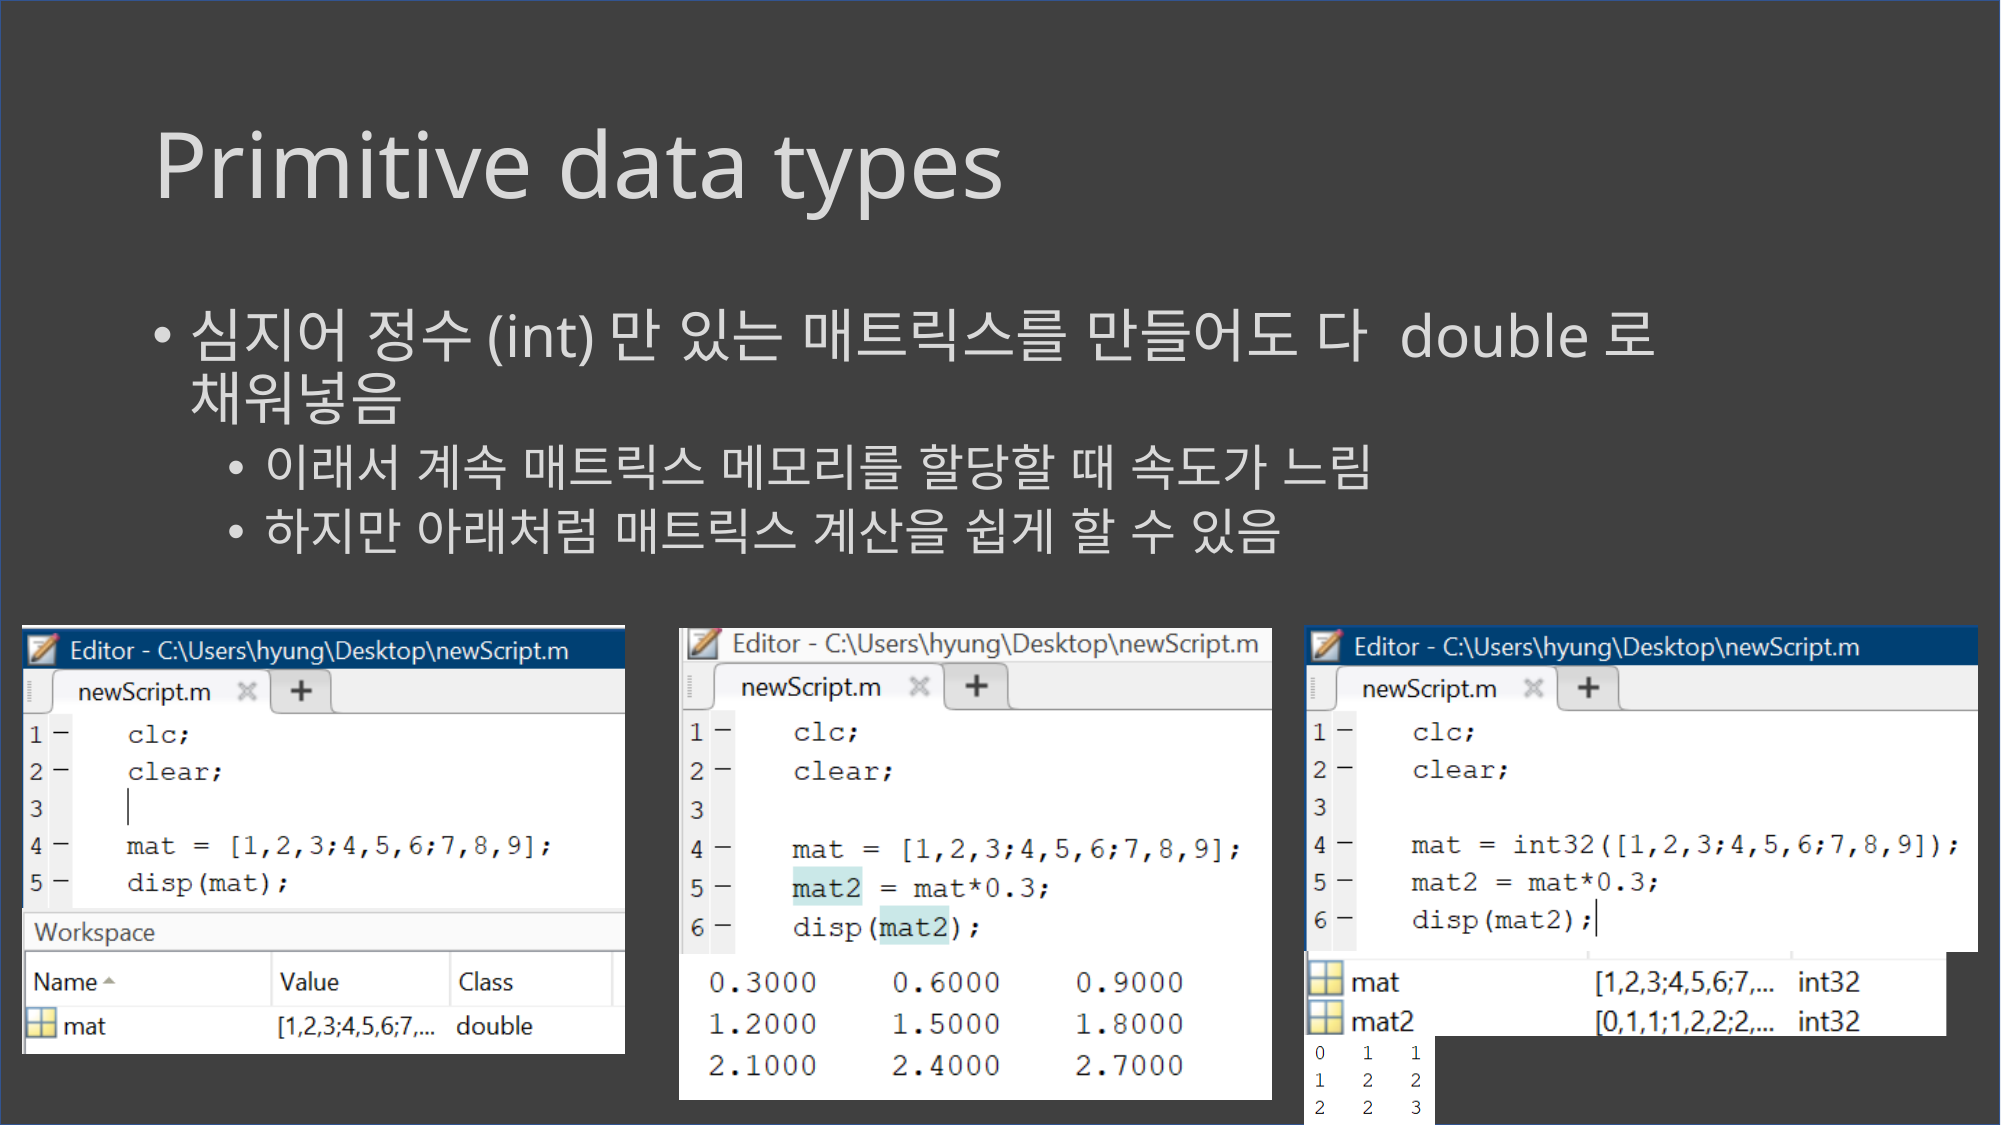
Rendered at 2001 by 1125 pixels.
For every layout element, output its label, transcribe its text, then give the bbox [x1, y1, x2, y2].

list 심지어 정수(int)만 있는 매트릭스를 만들어도 다 double로 채워넣음 이래서 계속 매트릭스 메모리를 할당할 때 속도가 느림 하지만 아래처럼 매트릭스 계산을 쉽게 할 수 있음 [137, 299, 1863, 1014]
title Primitive data types [137, 59, 1863, 278]
picture [1304, 625, 1978, 1125]
picture [22, 625, 625, 1054]
picture [679, 628, 1272, 1100]
